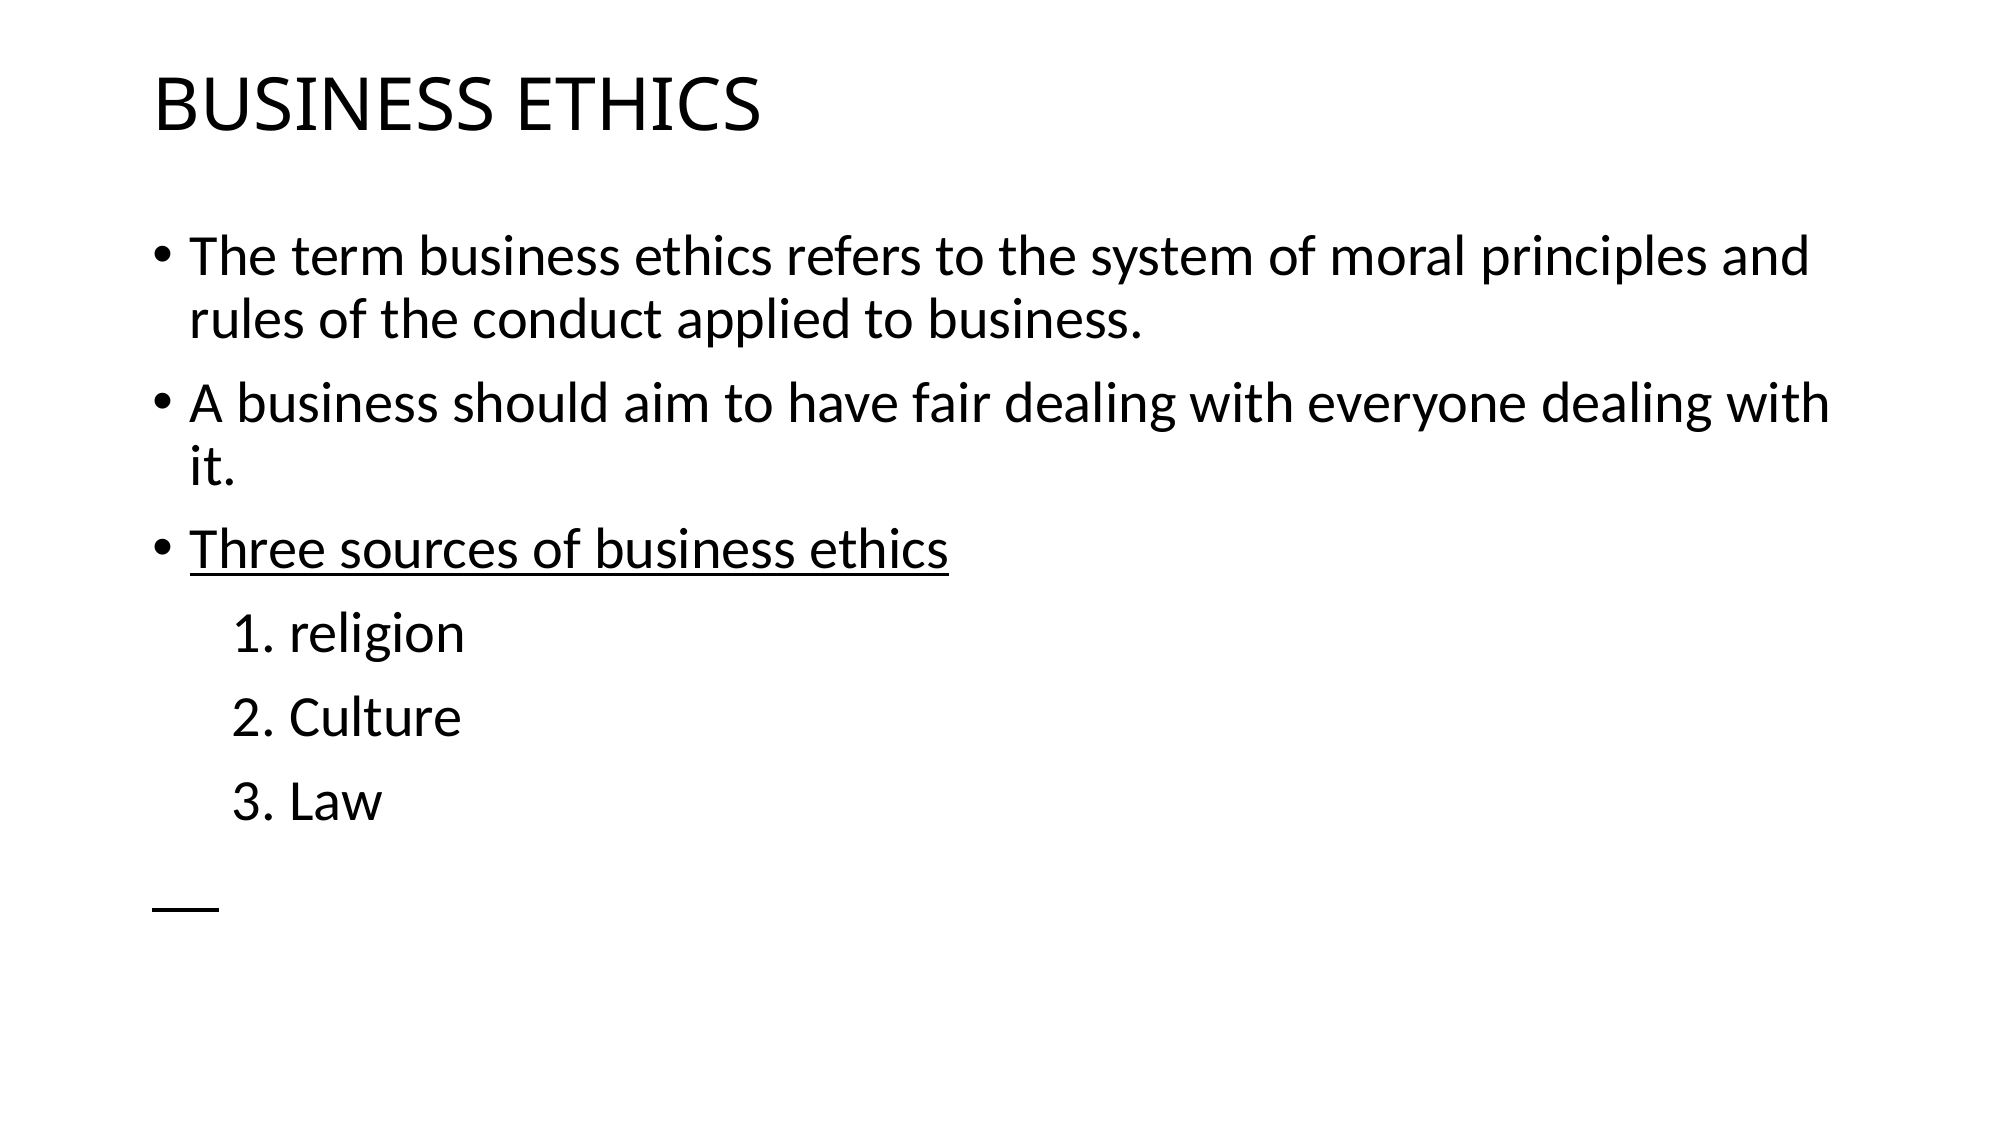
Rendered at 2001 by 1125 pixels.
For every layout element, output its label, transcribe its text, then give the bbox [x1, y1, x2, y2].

list The term business ethics refers to the system of moral principles and rules of the conduct applied to business. A business should aim to have fair dealing with everyone dealing with it. Three sources of business ethics 1. religion 2. Culture 3. Law [137, 217, 1863, 1018]
title BUSINESS ETHICS [137, 59, 1863, 155]
